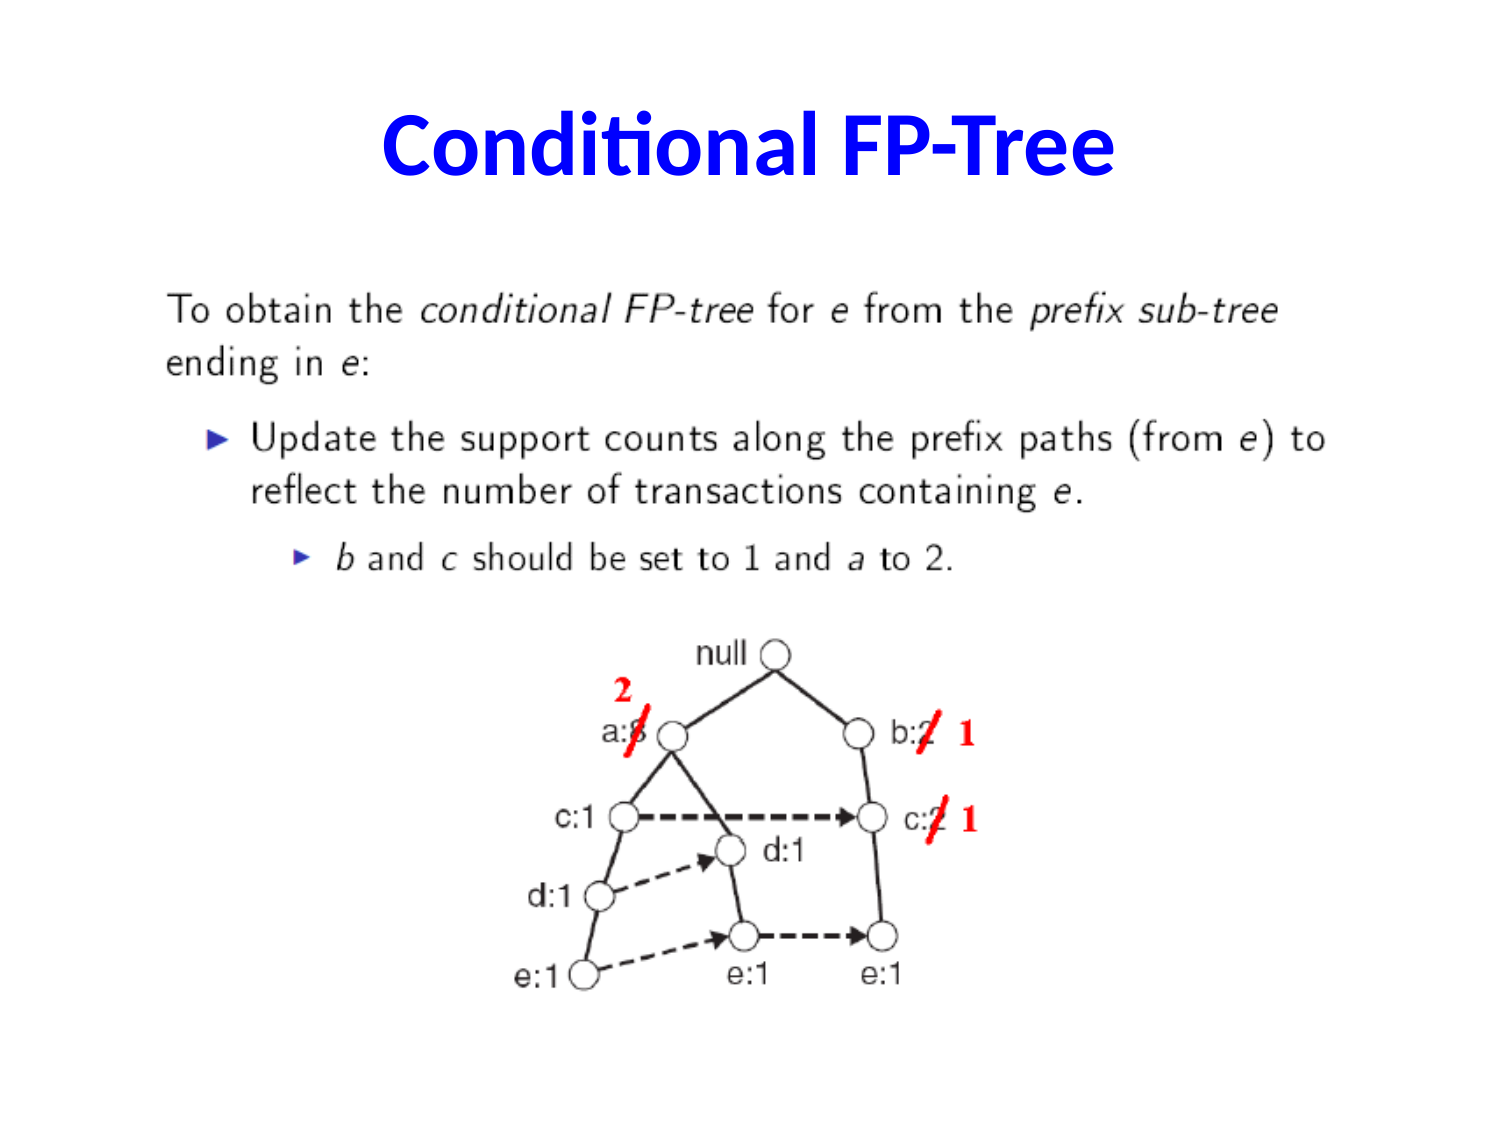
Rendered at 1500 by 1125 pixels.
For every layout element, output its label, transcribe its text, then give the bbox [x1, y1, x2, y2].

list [123, 243, 1353, 1073]
title Conditional FP-Tree [74, 44, 1426, 233]
